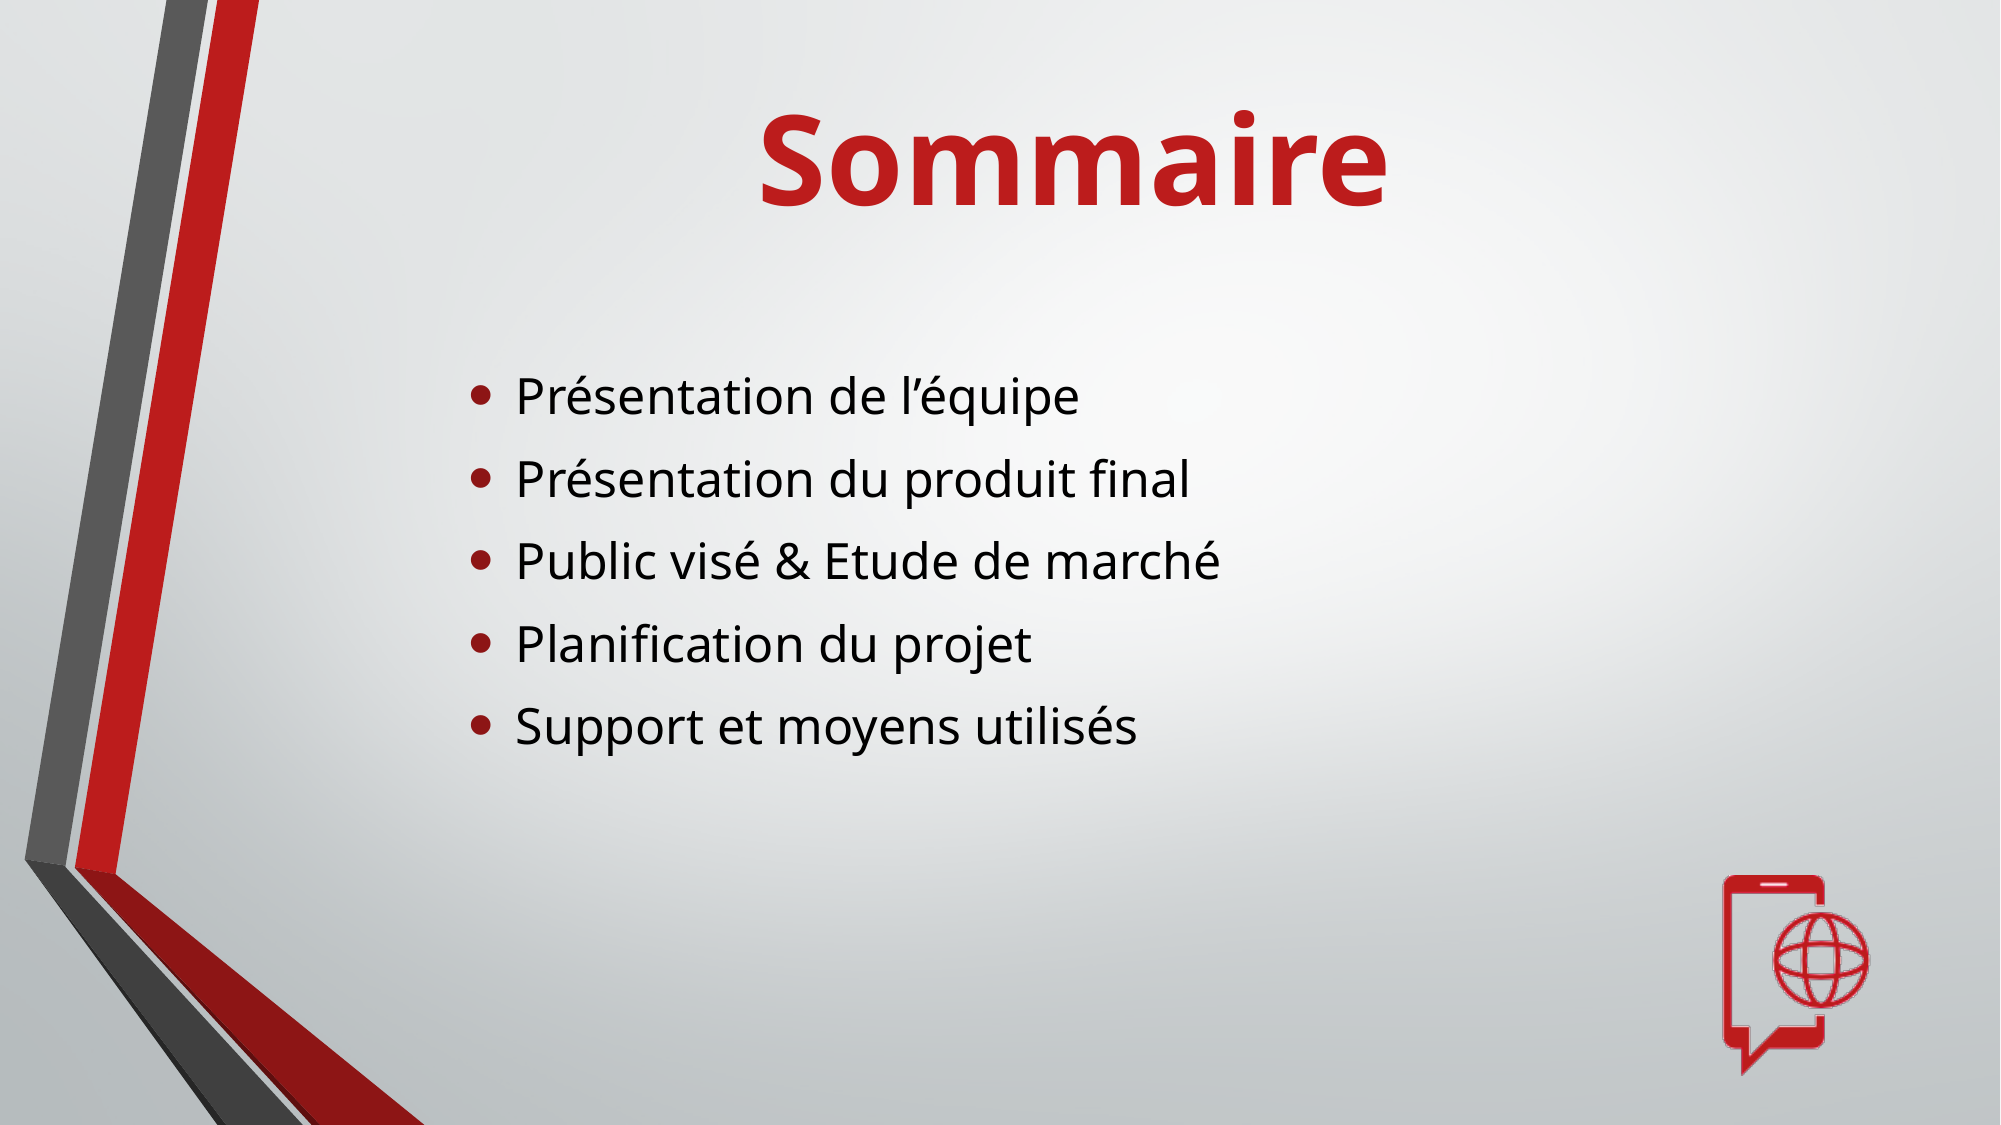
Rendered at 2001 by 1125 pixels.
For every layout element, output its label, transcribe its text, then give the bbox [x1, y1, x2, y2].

title Sommaire [253, 12, 1897, 300]
picture [1696, 875, 1897, 1076]
list Présentation de l’équipe Présentation du produit final Public visé & Etude de marché Planification du projet Support et moyens utilisés [454, 326, 2000, 876]
